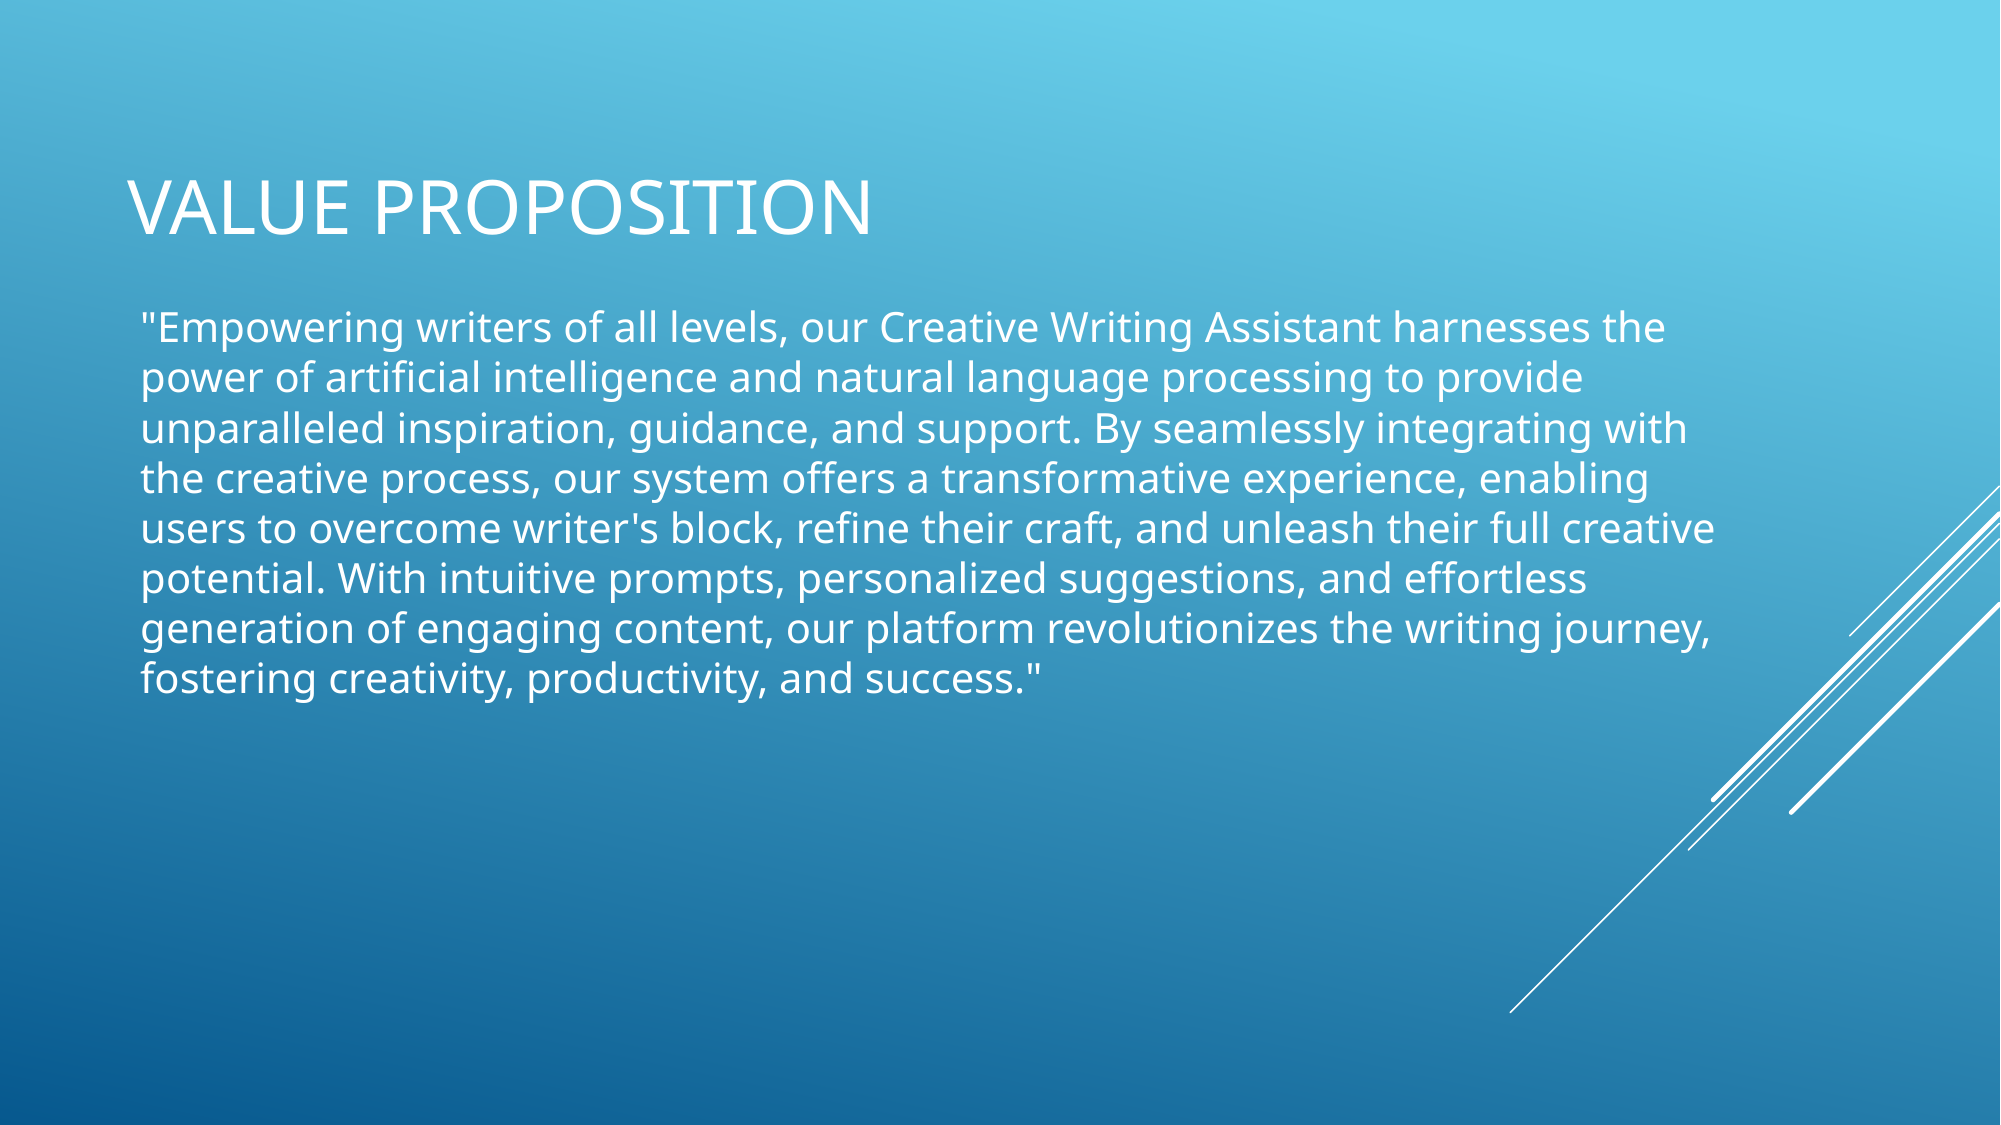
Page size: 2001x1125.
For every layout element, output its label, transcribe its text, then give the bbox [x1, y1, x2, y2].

list "Empowering writers of all levels, our Creative Writing Assistant harnesses the power of artificial intelligence and natural language processing to provide unparalleled inspiration, guidance, and support. By seamlessly integrating with the creative process, our system offers a transformative experience, enabling users to overcome writer's block, refine their craft, and unleash their full creative potential. With intuitive prompts, personalized suggestions, and effortless generation of engaging content, our platform revolutionizes the writing journey, fostering creativity, productivity, and success." [125, 204, 1744, 798]
title Value proposition [112, 81, 1513, 329]
